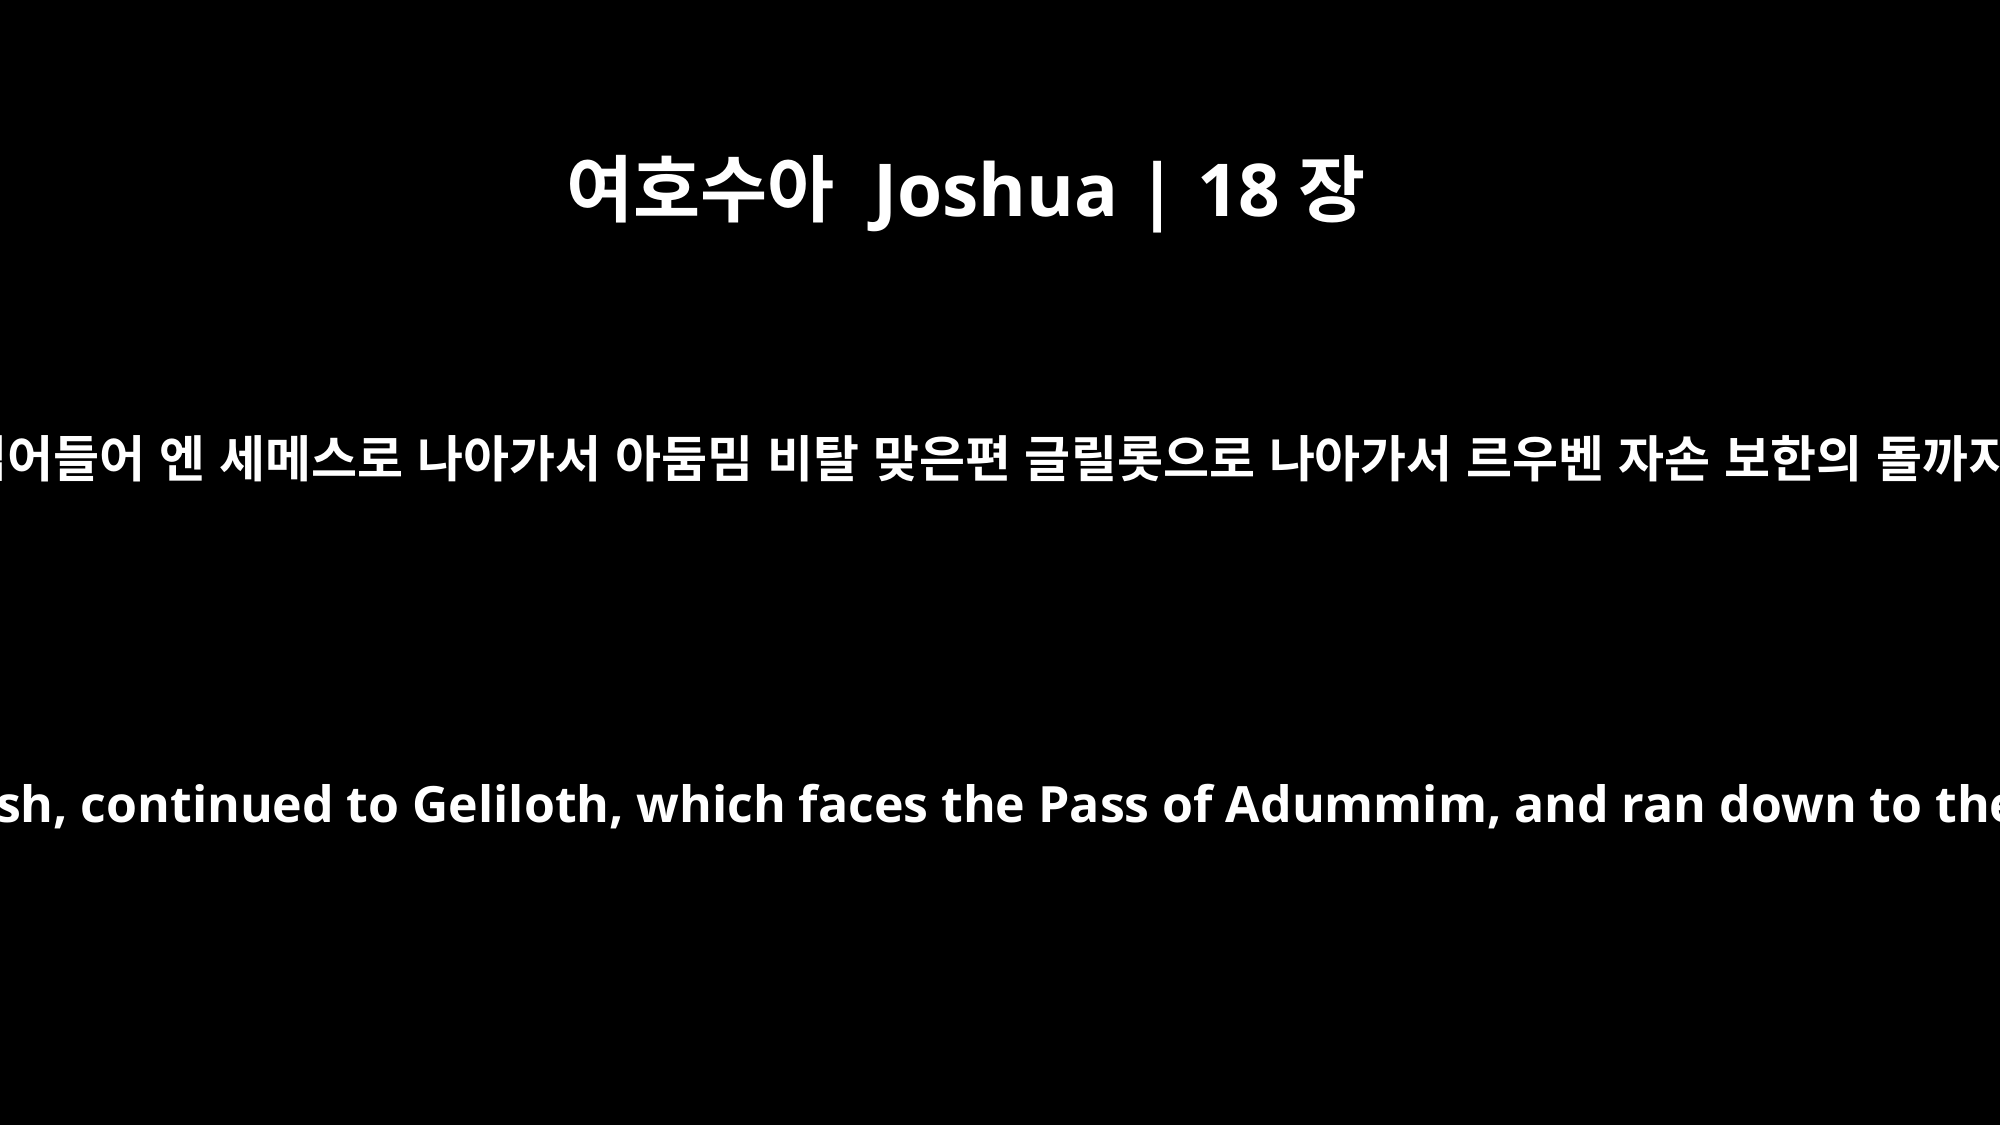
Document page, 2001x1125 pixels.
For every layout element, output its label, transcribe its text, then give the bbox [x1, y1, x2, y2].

text_box 17 또 북쪽으로 접어들어 엔 세메스로 나아가서 아둠밈 비탈 맞은편 글릴롯으로 나아가서 르우벤 자손 보한의 돌까지 내려가고 [0, 359, 2000, 495]
text_box 여호수아 Joshua | 18장 [551, 136, 1381, 239]
text_box It then curved north, went to En Shemesh, continued to Geliloth, which faces the Pass of Adummim, and ran down to the Stone of Bohan son of Reuben. [0, 764, 2000, 840]
